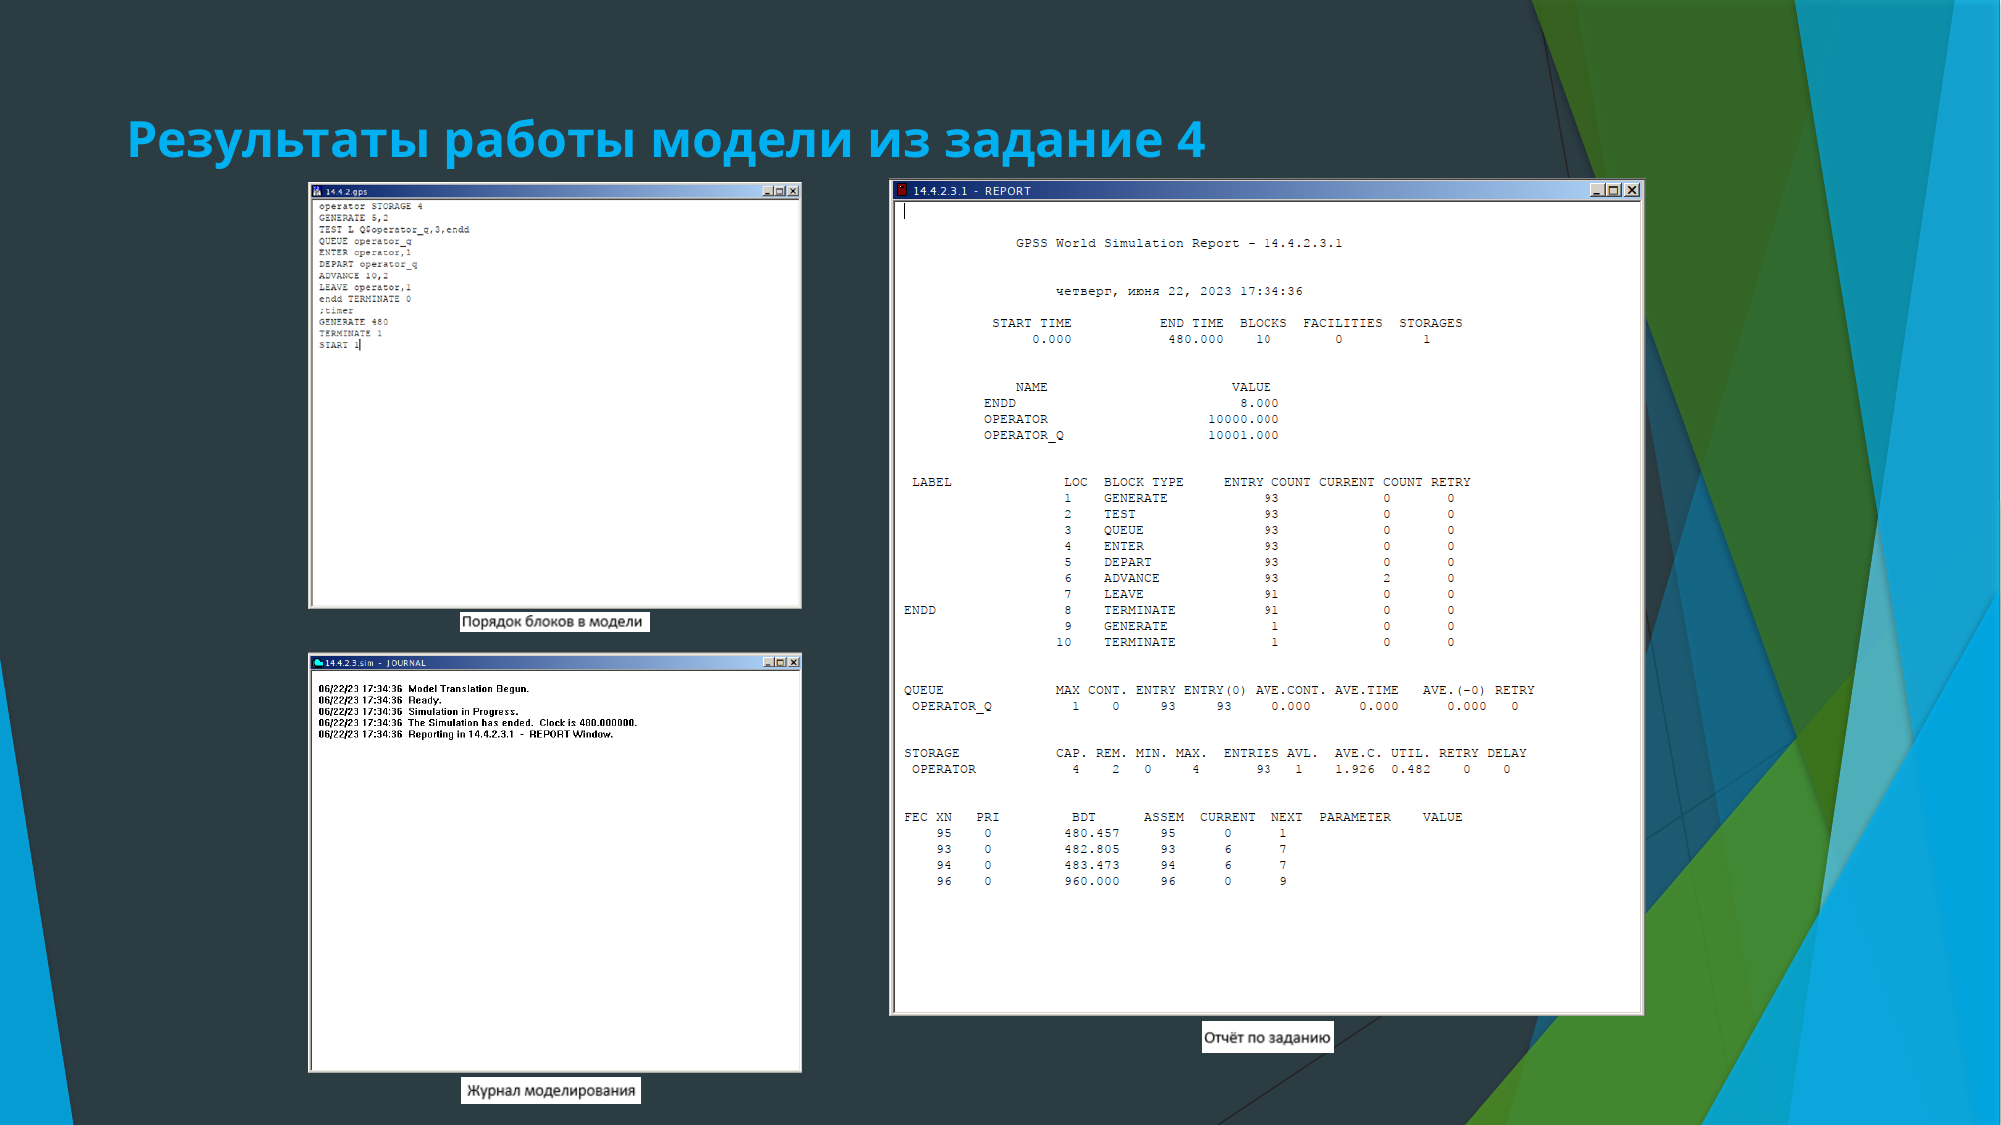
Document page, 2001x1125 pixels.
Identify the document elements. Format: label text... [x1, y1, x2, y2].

picture [307, 652, 802, 1073]
picture [459, 611, 650, 632]
picture [461, 1077, 641, 1104]
picture [1201, 1020, 1334, 1053]
picture [889, 177, 1647, 1017]
title Результаты работы модели из задание 4 [111, 99, 1522, 317]
picture [307, 181, 802, 609]
